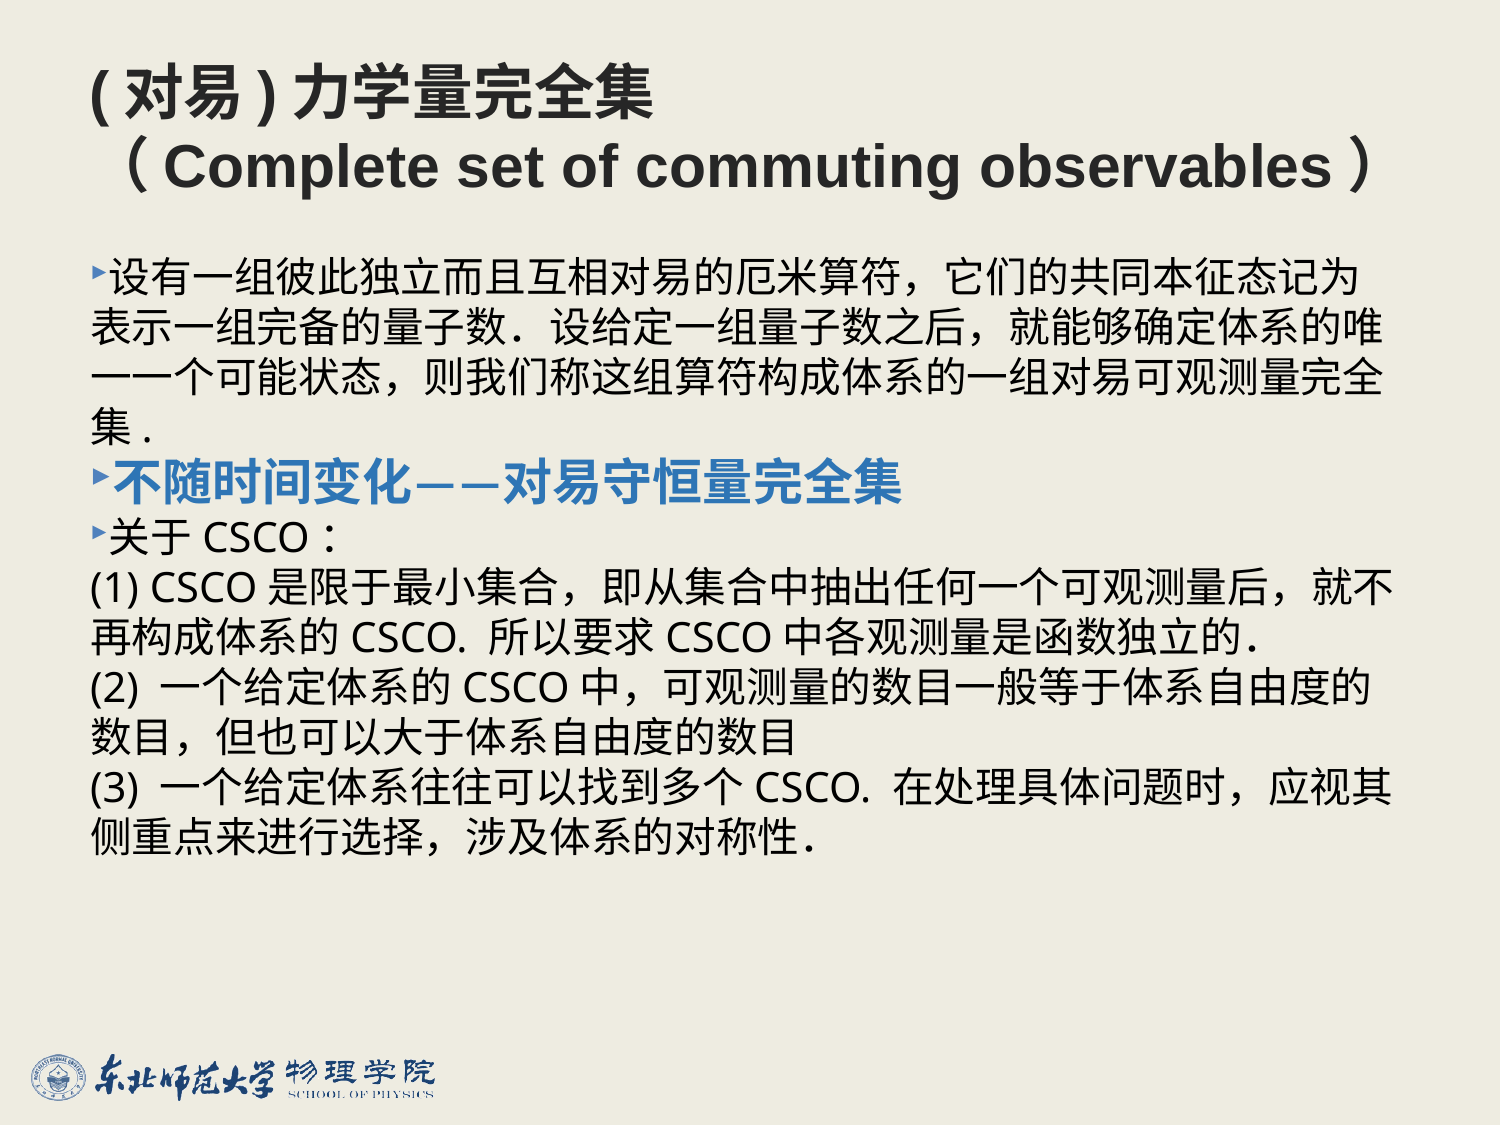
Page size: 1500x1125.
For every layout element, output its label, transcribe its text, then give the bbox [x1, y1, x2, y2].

picture [20, 1054, 440, 1101]
title (对易)力学量完全集 （Complete set of commuting observables） [75, 45, 1425, 209]
